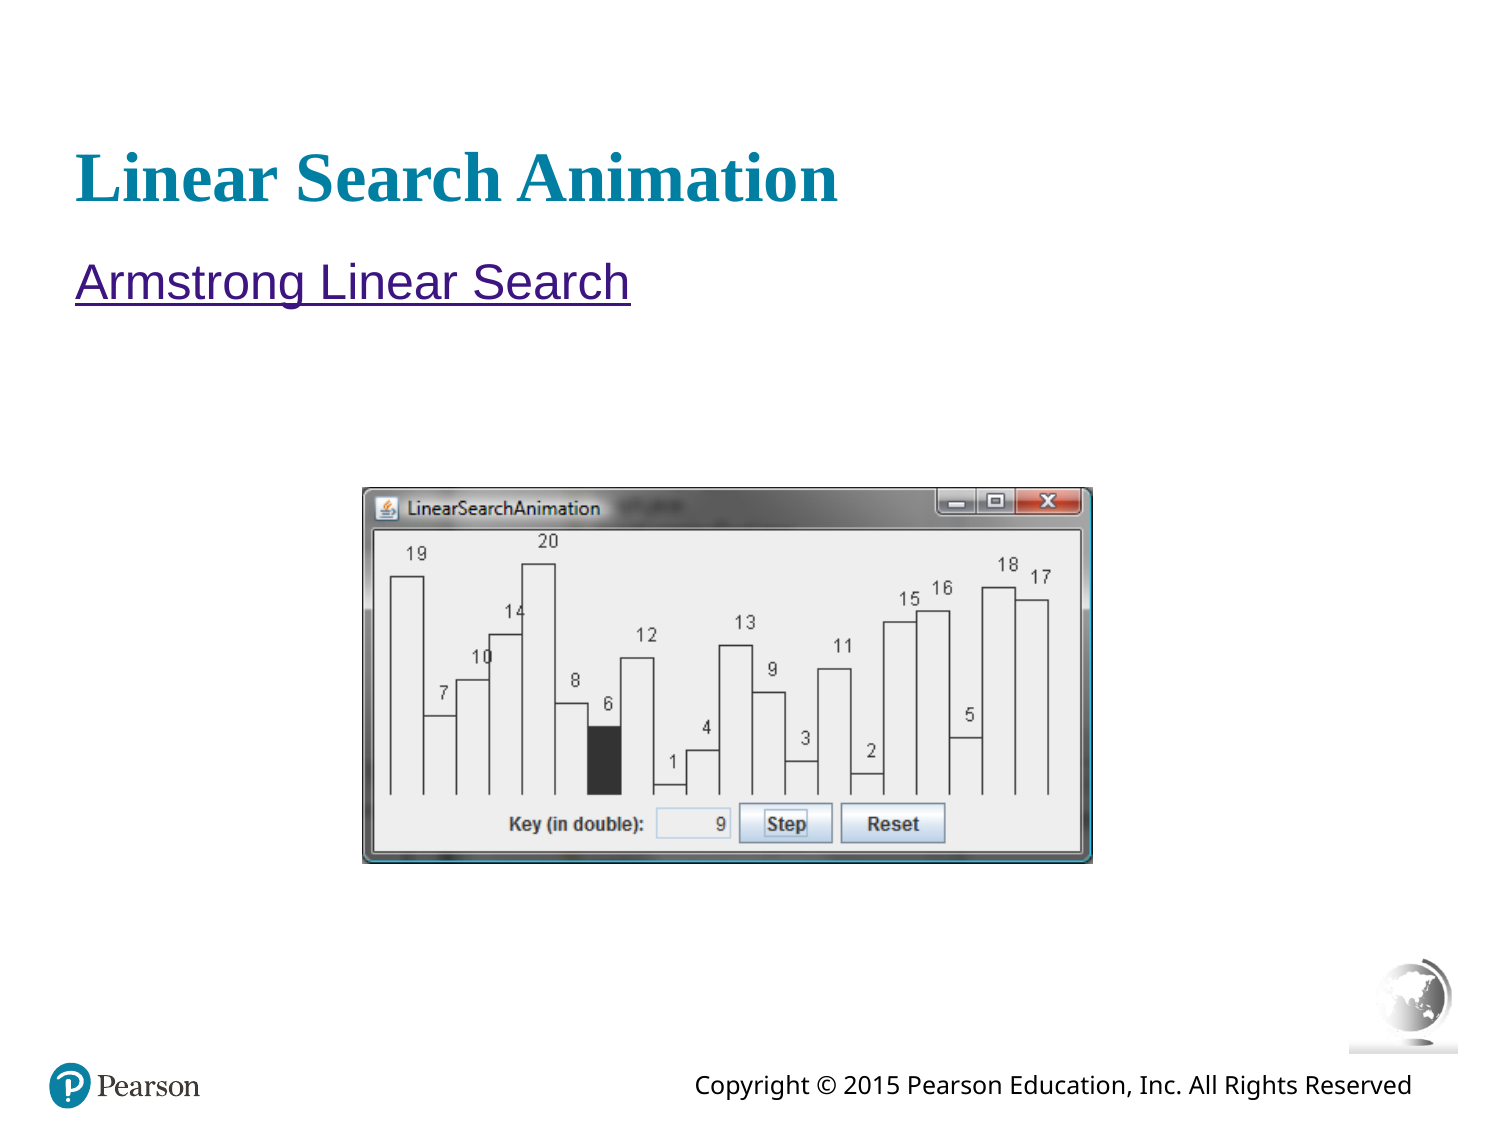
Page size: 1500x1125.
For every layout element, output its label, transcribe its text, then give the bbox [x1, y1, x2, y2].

title Linear Search Animation [75, 35, 1425, 216]
list Armstrong Linear Search [75, 249, 1425, 388]
picture [1349, 955, 1458, 1054]
picture [362, 487, 1093, 865]
